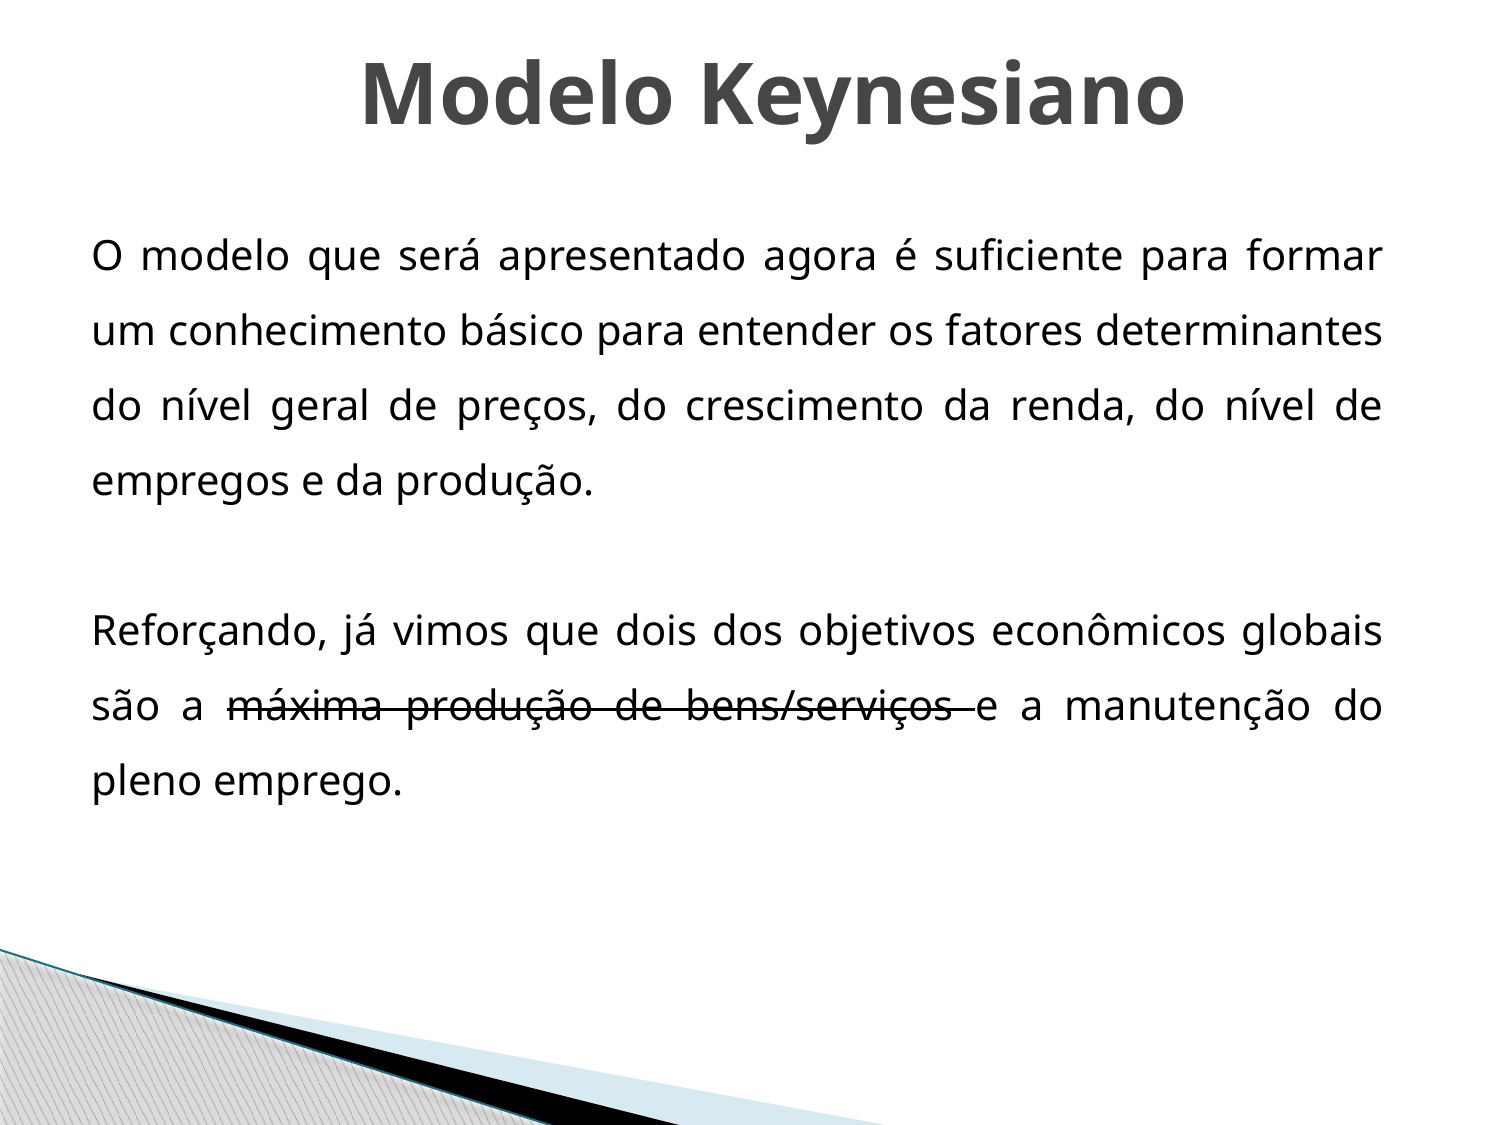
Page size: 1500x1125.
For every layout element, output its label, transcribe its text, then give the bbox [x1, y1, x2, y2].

list O modelo que será apresentado agora é suficiente para formar um conhecimento básico para entender os fatores determinantes do nível geral de preços, do crescimento da renda, do nível de empregos e da produção. Reforçando, já vimos que dois dos objetivos econômicos globais são a máxima produção de bens/serviços e a manutenção do pleno emprego. [76, 196, 1400, 1024]
title Modelo Keynesiano [112, 19, 1436, 161]
